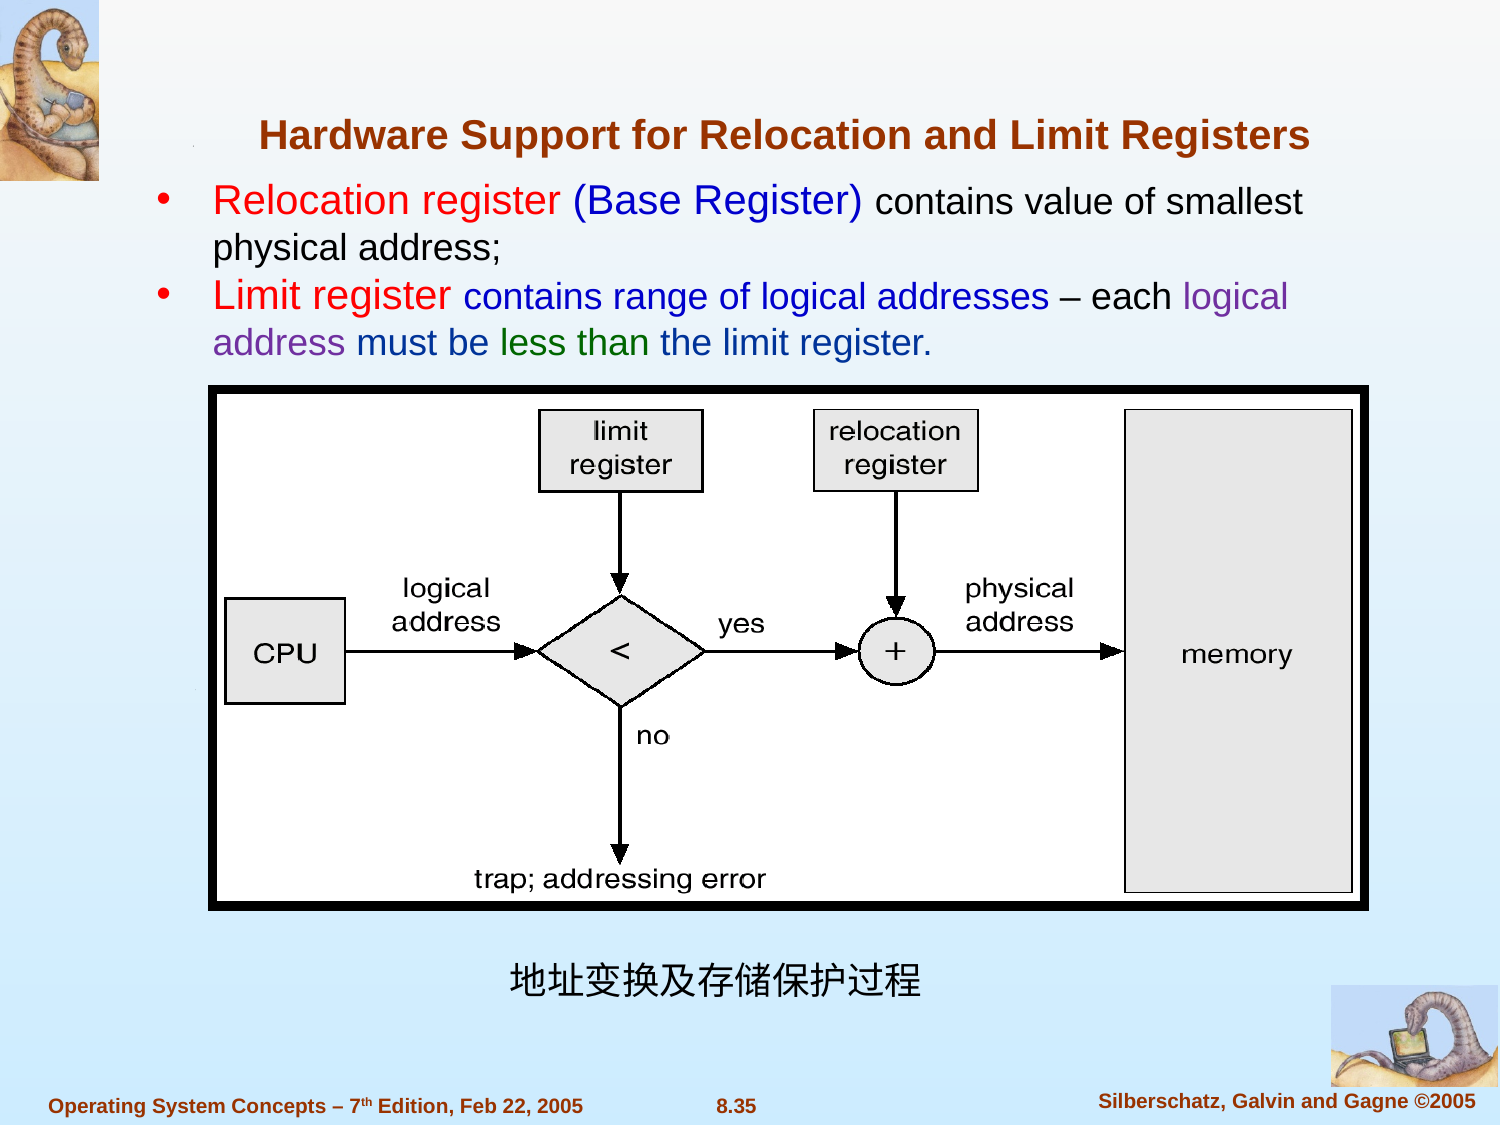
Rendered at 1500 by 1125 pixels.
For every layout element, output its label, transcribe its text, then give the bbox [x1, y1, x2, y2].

text_box 地址变换及存储保护过程 [494, 949, 972, 1009]
picture [1331, 985, 1498, 1087]
picture [0, 0, 99, 181]
picture [216, 394, 1360, 902]
text_box Relocation register (Base Register) contains value of smallest physical address; Limit register contains range of logical addresses – each logical address must be less than the limit register. [141, 165, 1360, 371]
title Hardware Support for Relocation and Limit Registers [114, 27, 1456, 166]
